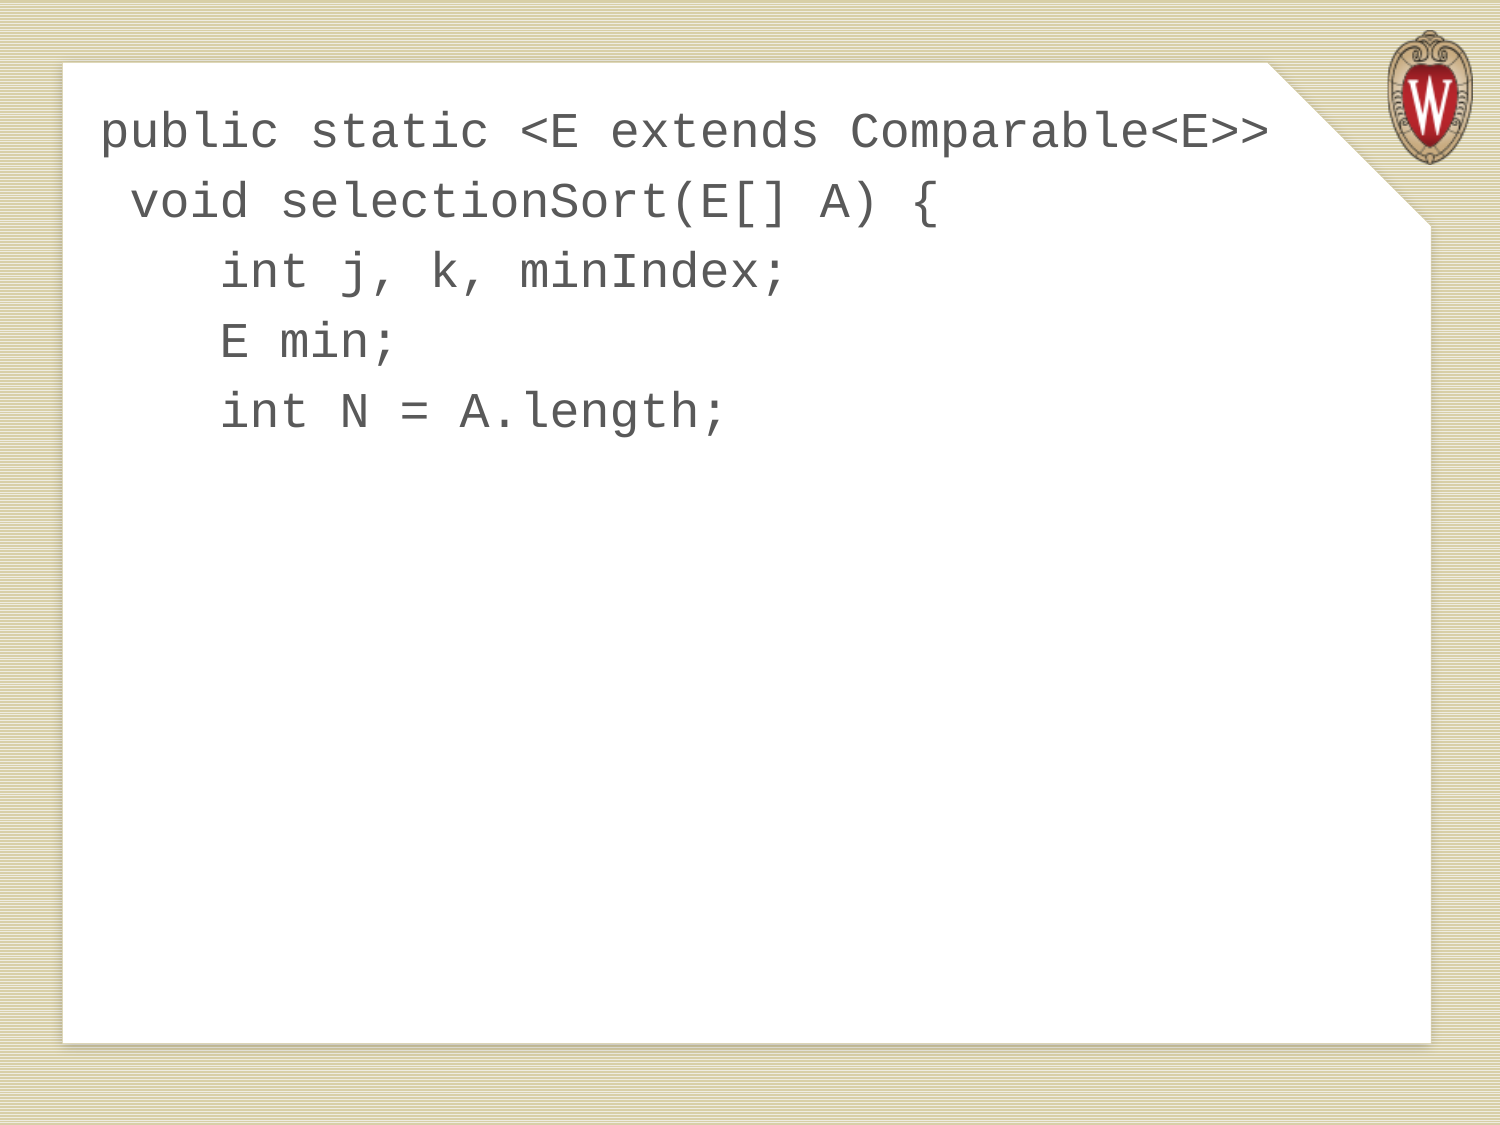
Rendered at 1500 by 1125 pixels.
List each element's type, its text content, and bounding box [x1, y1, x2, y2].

subtitle public static <E extends Comparable<E>> void selectionSort(E[] A) { int j, k, minIndex; E min; int N = A.length; [99, 97, 1389, 887]
